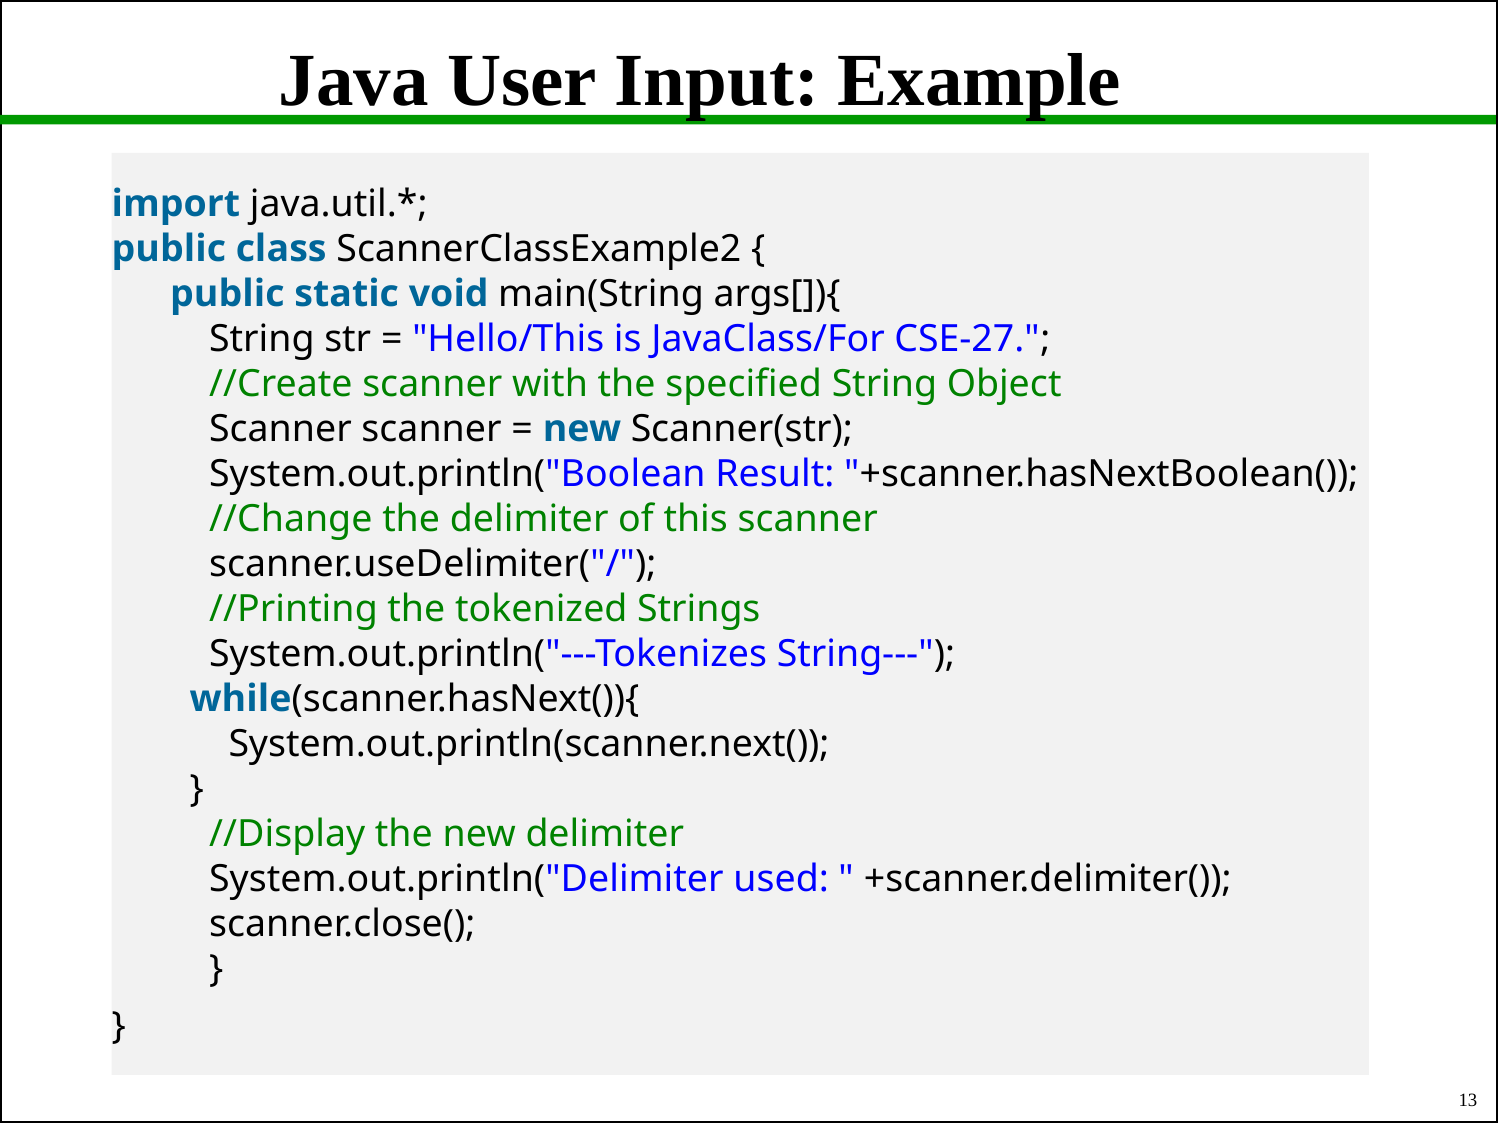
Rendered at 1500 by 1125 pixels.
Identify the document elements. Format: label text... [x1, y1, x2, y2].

slide_number 13 [1179, 1074, 1493, 1119]
title Java User Input: Example [12, 12, 1388, 150]
text_box import java.util.*; public class ScannerClassExample2 { public static void main(String args[]){ String str = "Hello/This is JavaClass/For CSE-27."; //Create scanner with the specified String Object Scanner scanner = new Scanner(str); System.out.println("Boolean Result: "+scanner.hasNextBoolean()); //Change the delimiter of this scanner scanner.useDelimiter("/"); //Printing the tokenized Strings System.out.println("---Tokenizes String---"); while(scanner.hasNext()){ System.out.println(scanner.next()); } //Display the new delimiter System.out.println("Delimiter used: " +scanner.delimiter()); scanner.close(); } } [111, 152, 1369, 1075]
